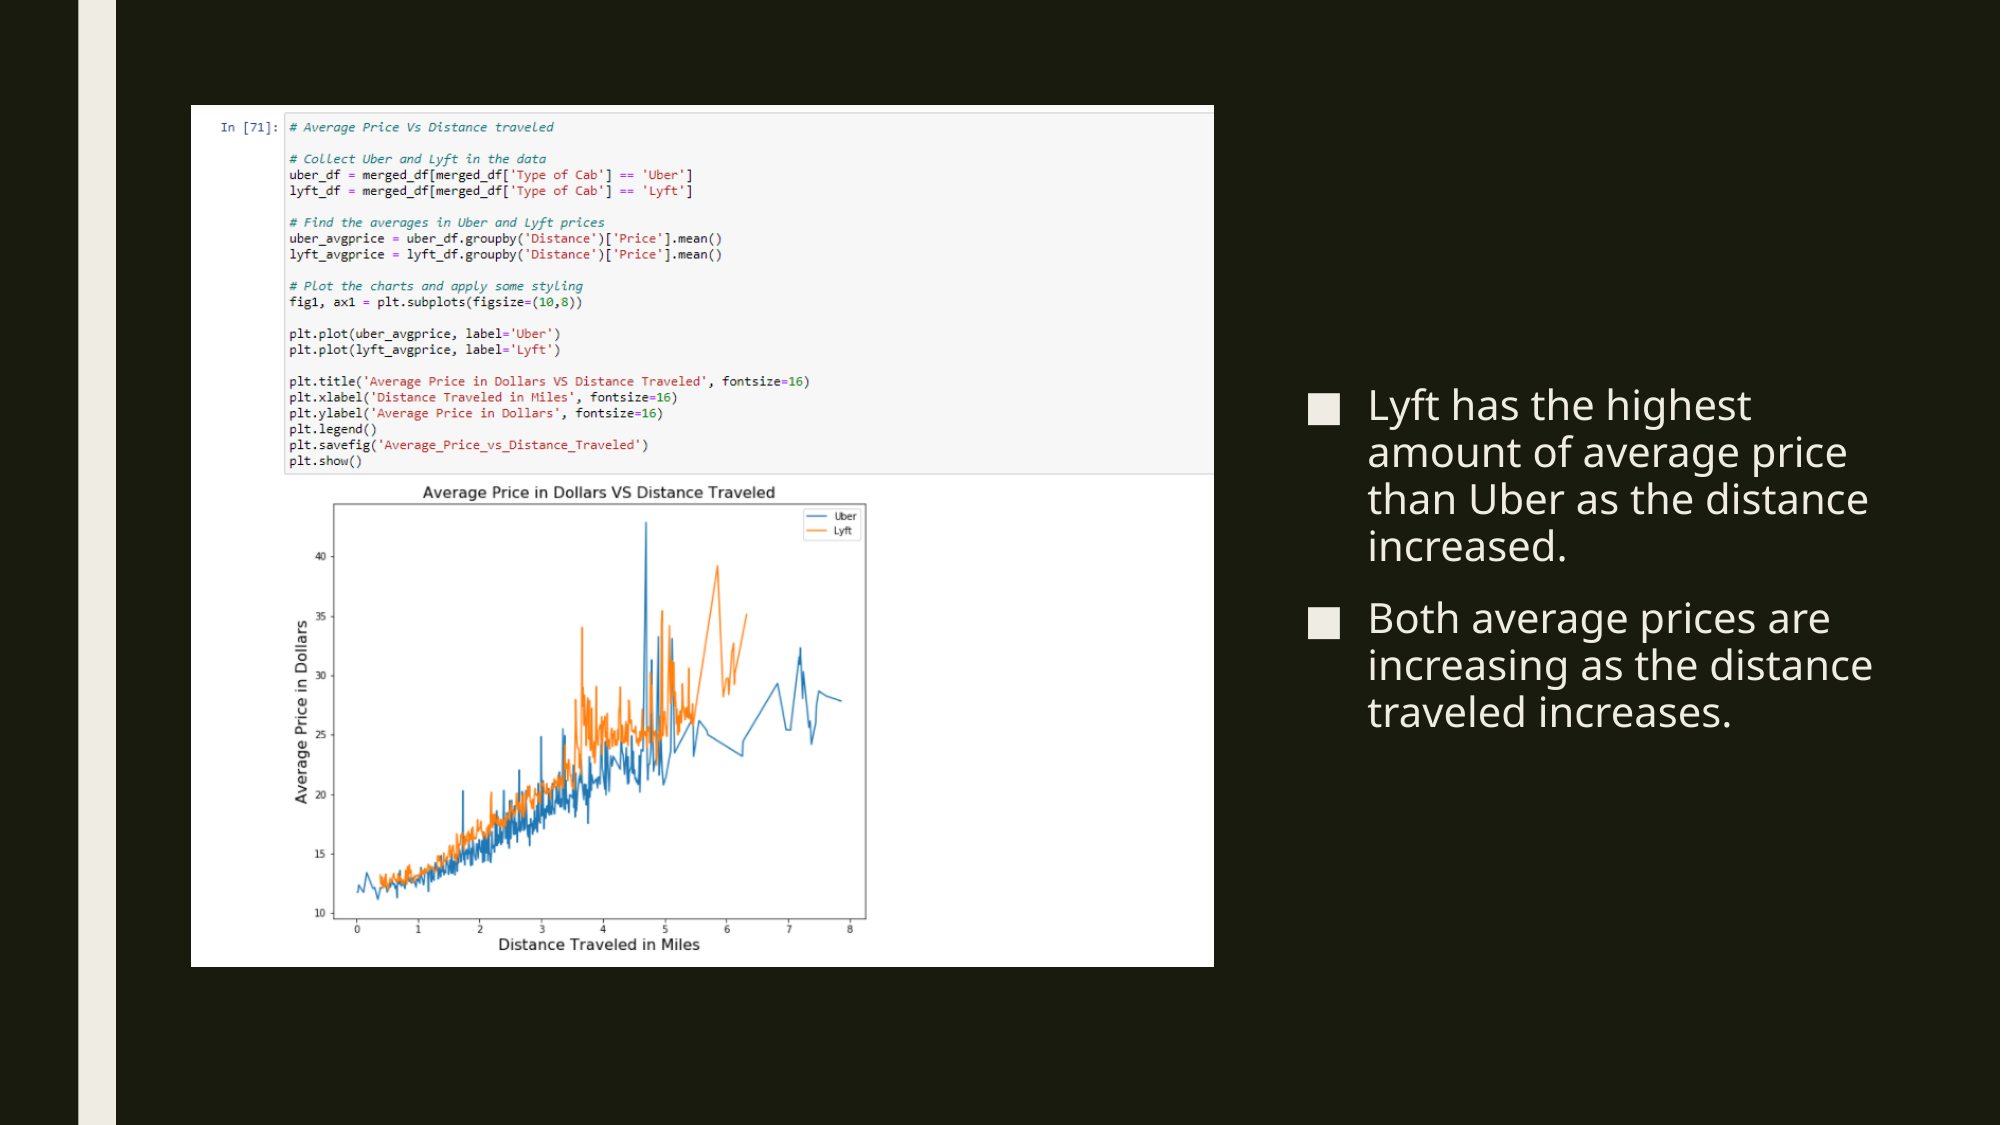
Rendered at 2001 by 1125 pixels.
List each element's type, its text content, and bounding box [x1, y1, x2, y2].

text_box [76, 0, 119, 1125]
picture [191, 105, 1214, 967]
list Lyft has the highest amount of average price than Uber as the distance increased. Both average prices are increasing as the distance traveled increases. [1289, 375, 1890, 963]
